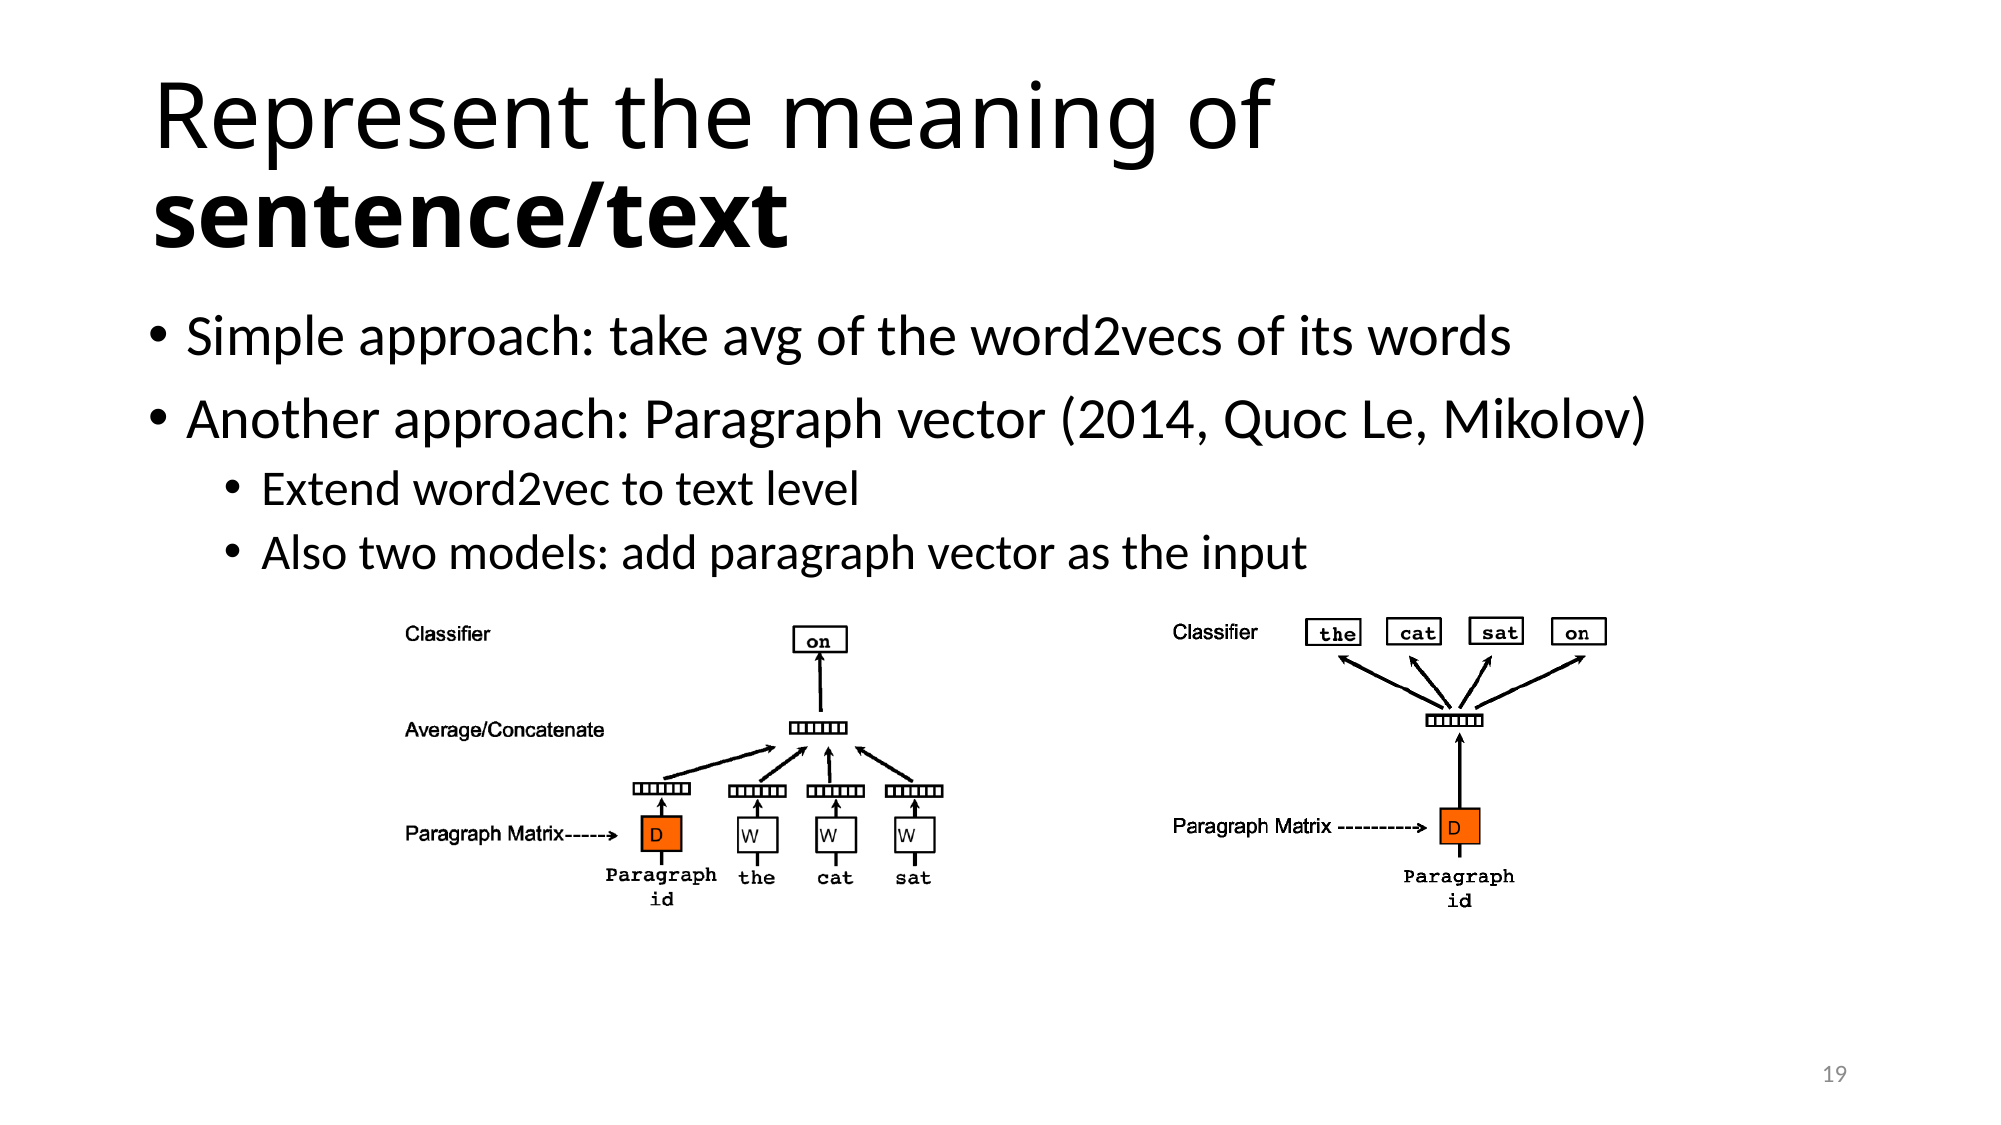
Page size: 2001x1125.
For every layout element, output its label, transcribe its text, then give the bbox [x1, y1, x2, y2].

slide_number 19 [1412, 1042, 1863, 1103]
list Simple approach: take avg of the word2vecs of its words Another approach: Paragraph vector (2014, Quoc Le, Mikolov) Extend word2vec to text level Also two models: add paragraph vector as the input [137, 299, 1863, 1014]
picture [1160, 610, 1622, 921]
title Represent the meaning of sentence/text [137, 59, 1863, 278]
picture [402, 614, 947, 918]
